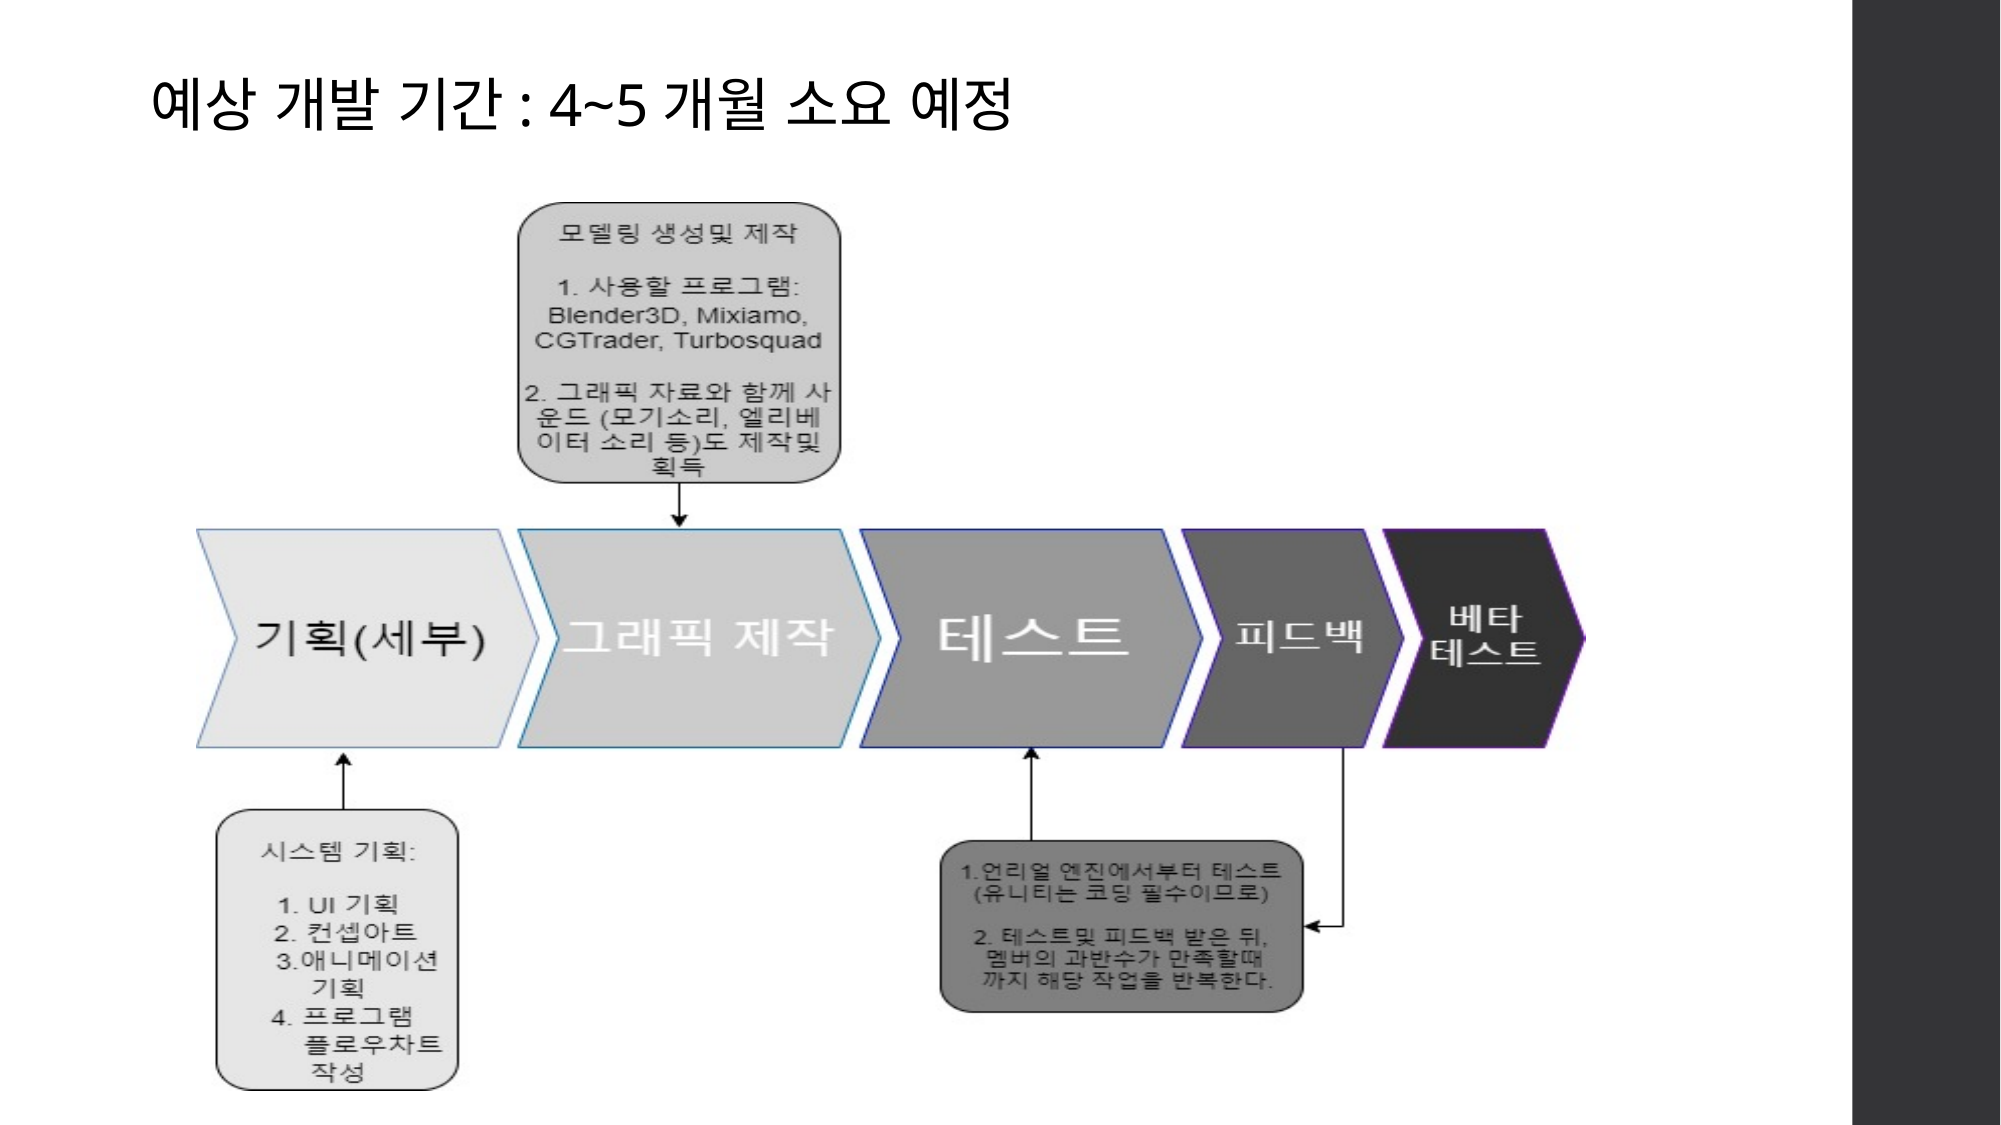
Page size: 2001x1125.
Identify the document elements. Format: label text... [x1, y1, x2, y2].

picture [196, 202, 1586, 1091]
text_box 예상 개발 기간: 4~5개월 소요 예정 [136, 60, 1032, 146]
